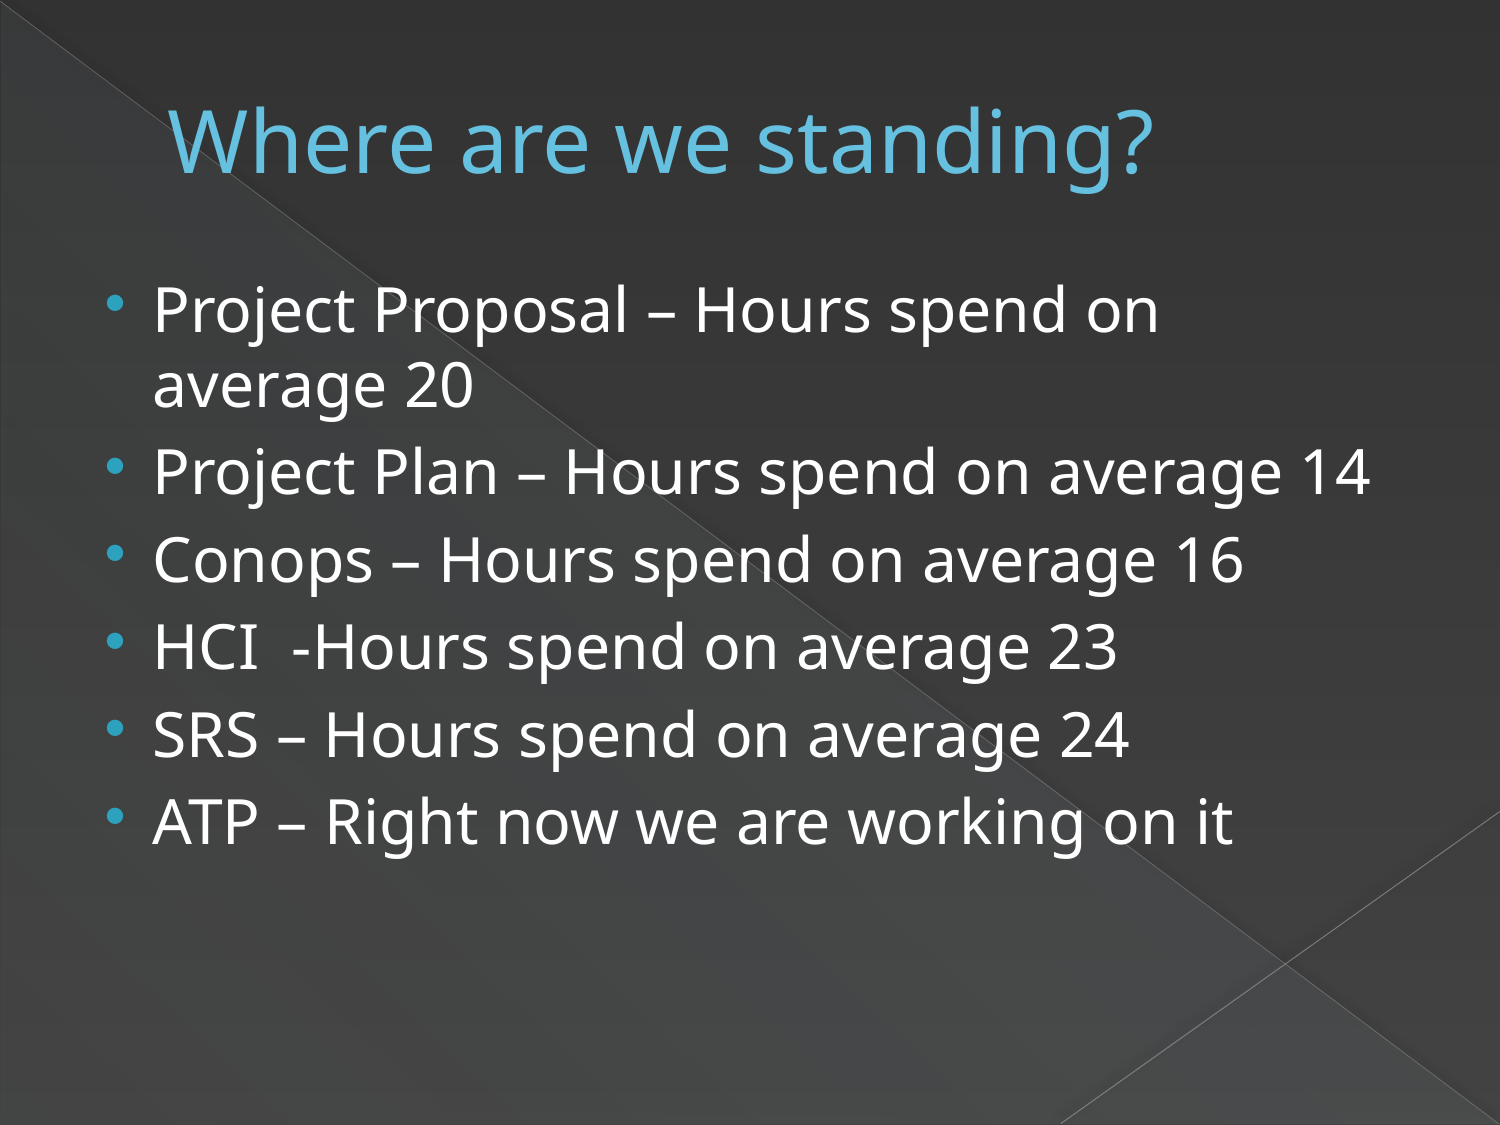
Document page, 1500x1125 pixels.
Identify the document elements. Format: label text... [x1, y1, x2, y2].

title Where are we standing? [74, 51, 1425, 226]
list Project Proposal – Hours spend on average 20 Project Plan – Hours spend on average 14 Conops – Hours spend on average 16 HCI -Hours spend on average 23 SRS – Hours spend on average 24 ATP – Right now we are working on it [74, 263, 1425, 993]
